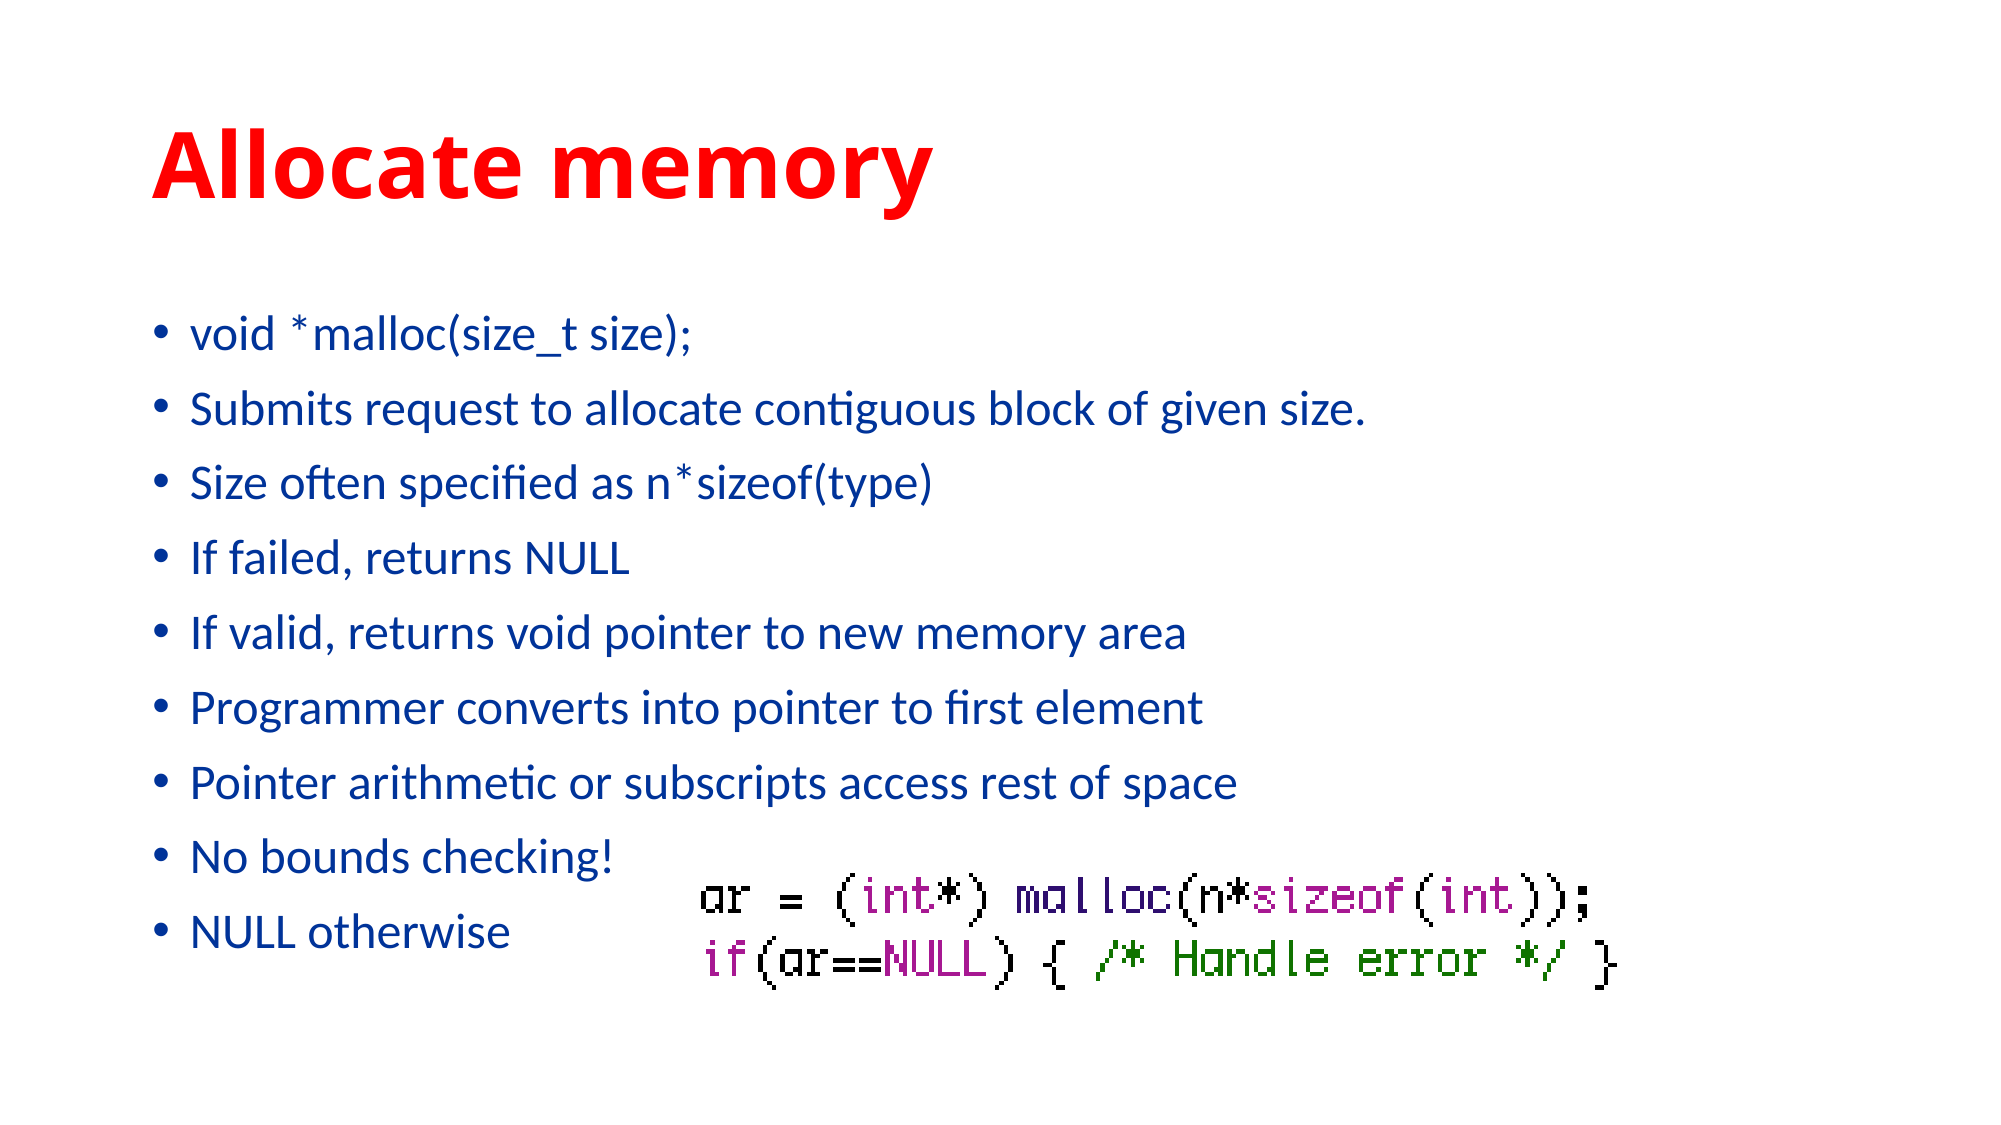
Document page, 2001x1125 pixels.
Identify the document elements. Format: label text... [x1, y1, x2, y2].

list void *malloc(size_t size); Submits request to allocate contiguous block of given size. Size often specified as n*sizeof(type) If failed, returns NULL If valid, returns void pointer to new memory area Programmer converts into pointer to first element Pointer arithmetic or subscripts access rest of space No bounds checking! NULL otherwise [137, 299, 1863, 1014]
picture [680, 855, 1640, 1000]
title Allocate memory [137, 59, 1863, 278]
